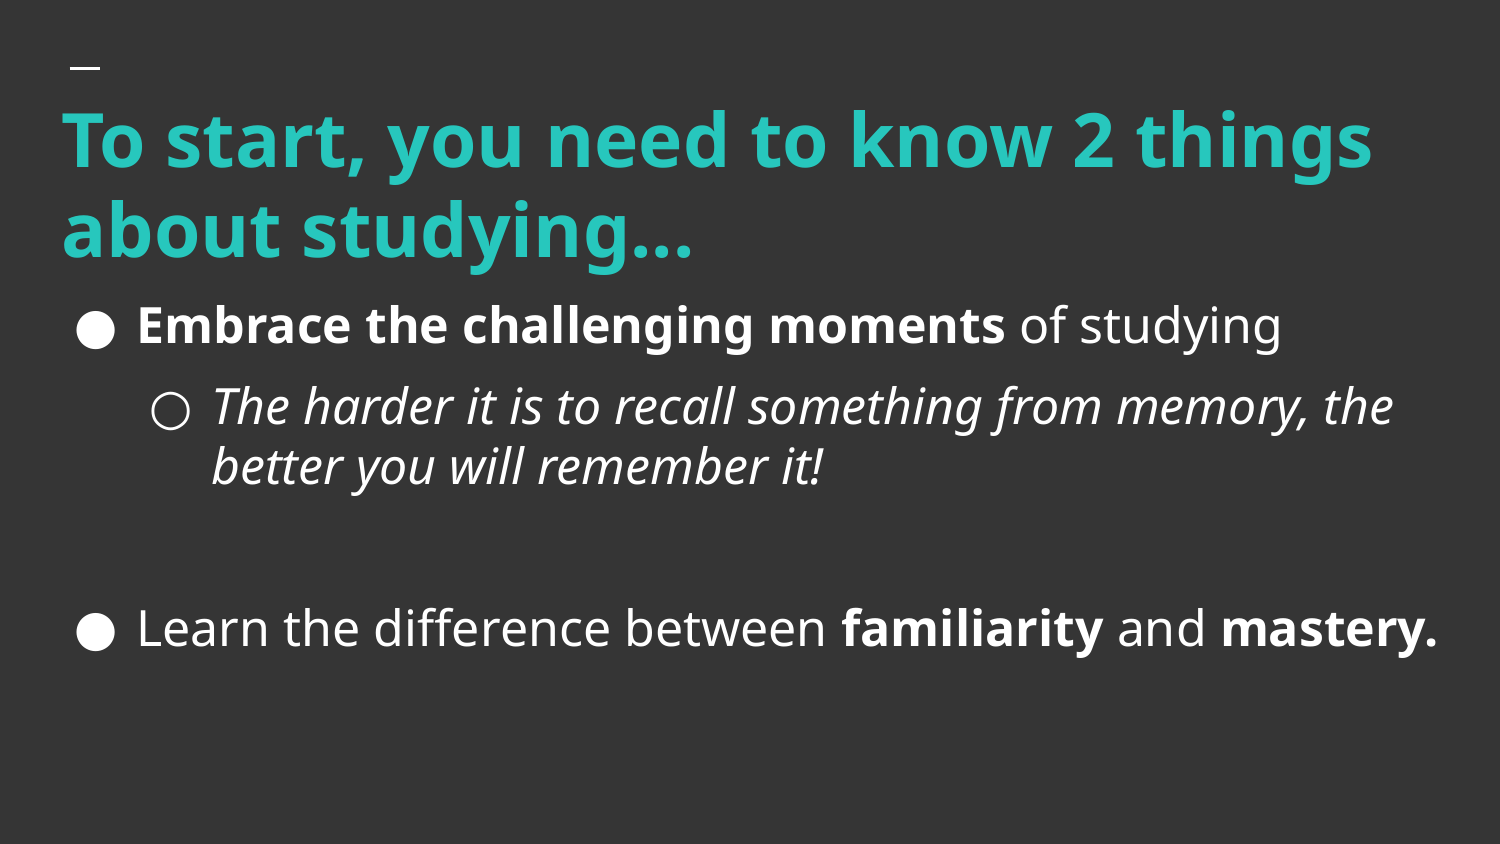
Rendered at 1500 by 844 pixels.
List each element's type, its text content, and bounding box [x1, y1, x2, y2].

title To start, you need to know 2 things about studying... Embrace the challenging moments of studying The harder it is to recall something from memory, the better you will remember it! Learn the difference between familiarity and mastery. [46, 77, 1461, 746]
